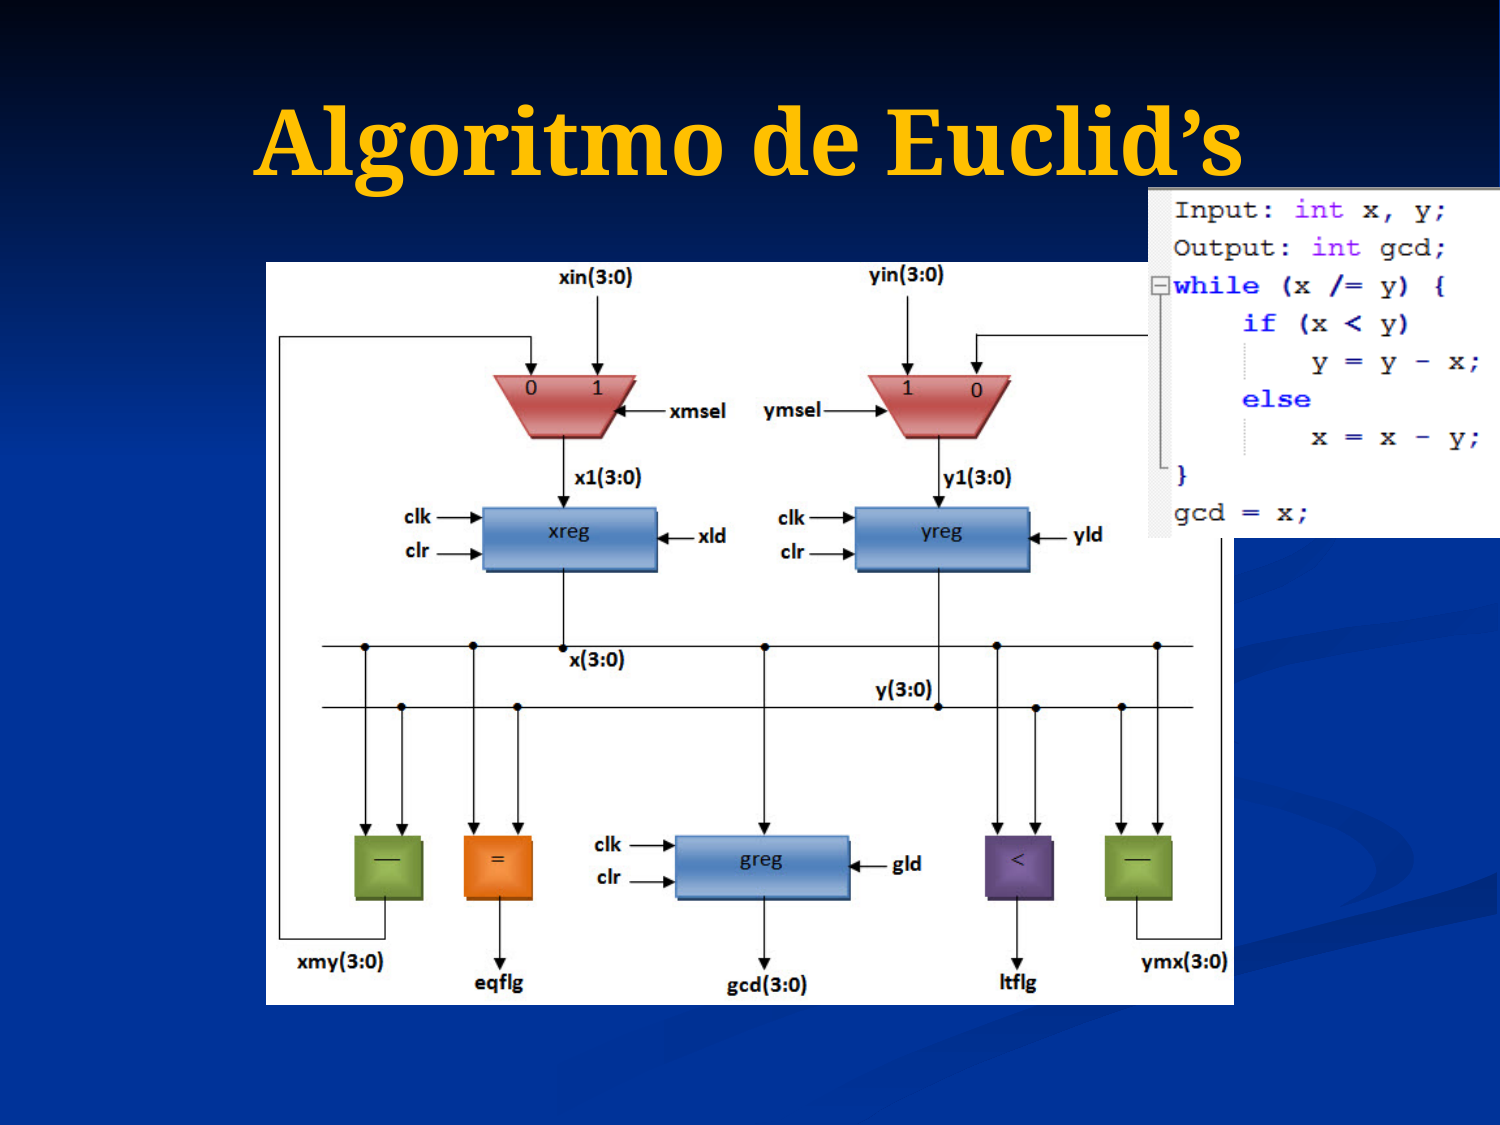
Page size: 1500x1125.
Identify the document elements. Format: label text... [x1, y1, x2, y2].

picture [1148, 187, 1500, 538]
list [266, 262, 1234, 1006]
title Algoritmo de Euclid’s [74, 44, 1426, 233]
